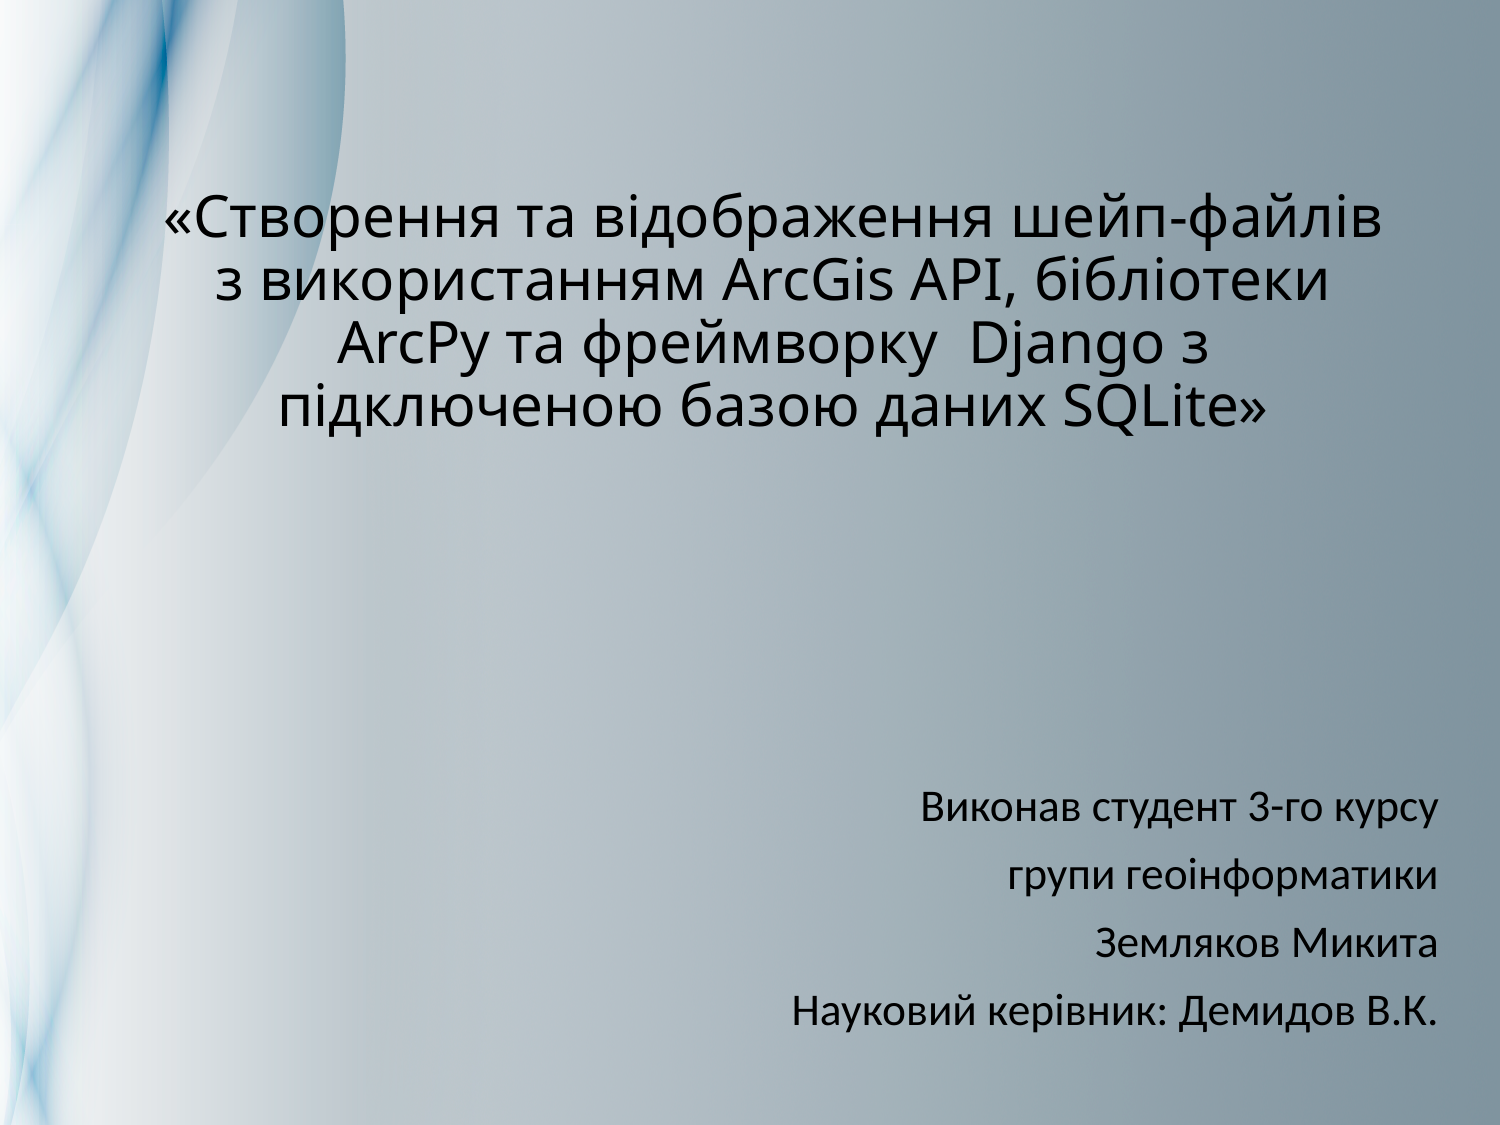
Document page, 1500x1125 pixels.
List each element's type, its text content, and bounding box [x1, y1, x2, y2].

picture [0, 0, 1500, 1125]
title «Створення та відображення шейп-файлів з використанням ArcGis API, бібліотеки ArcPy та фреймворку Django з підключеною базою даних SQLite» [135, 172, 1411, 447]
subtitle Виконав студент 3-го курсу групи геоінформатики Земляков Микита Науковий керівник: Демидов В.К. [738, 775, 1455, 1047]
